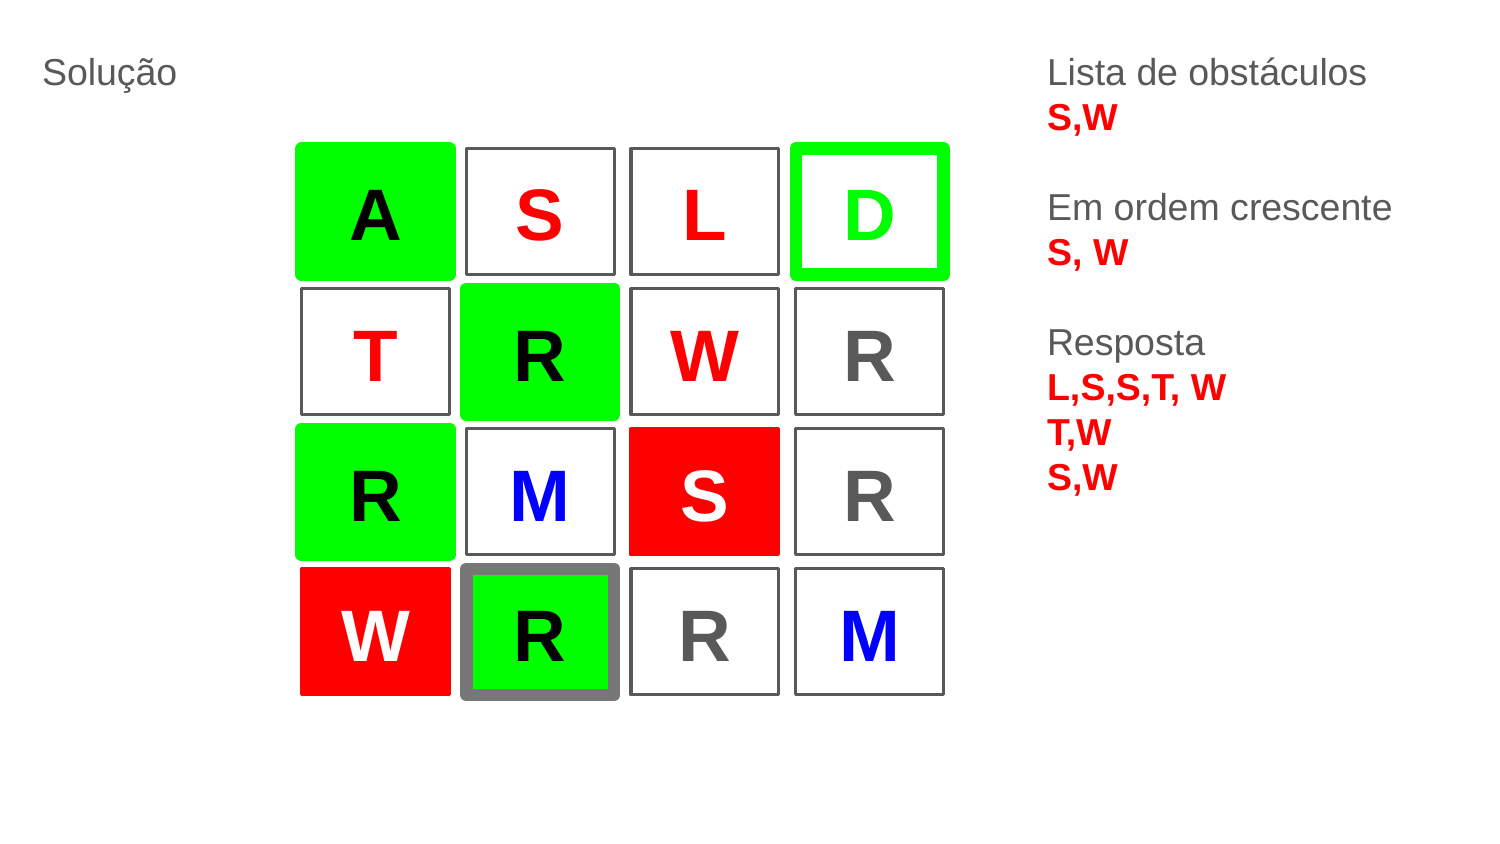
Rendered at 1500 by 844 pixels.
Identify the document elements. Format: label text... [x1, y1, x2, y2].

text_box Lista de obstáculos S,W Em ordem crescente S, W Resposta L,S,S,T, W T,W S,W [1031, 32, 1454, 711]
text_box W [631, 288, 779, 415]
text_box R [795, 288, 944, 415]
text_box D [795, 148, 944, 275]
text_box R [466, 288, 615, 415]
text_box S [631, 428, 779, 555]
text_box R [631, 568, 779, 695]
text_box Solução [27, 33, 639, 102]
text_box A [301, 148, 450, 275]
text_box M [795, 568, 944, 695]
text_box M [466, 428, 615, 555]
text_box R [301, 428, 450, 555]
text_box S [466, 148, 615, 275]
text_box T [301, 288, 450, 415]
text_box R [795, 428, 944, 555]
text_box W [301, 568, 450, 695]
text_box R [466, 568, 615, 695]
text_box L [631, 148, 779, 275]
